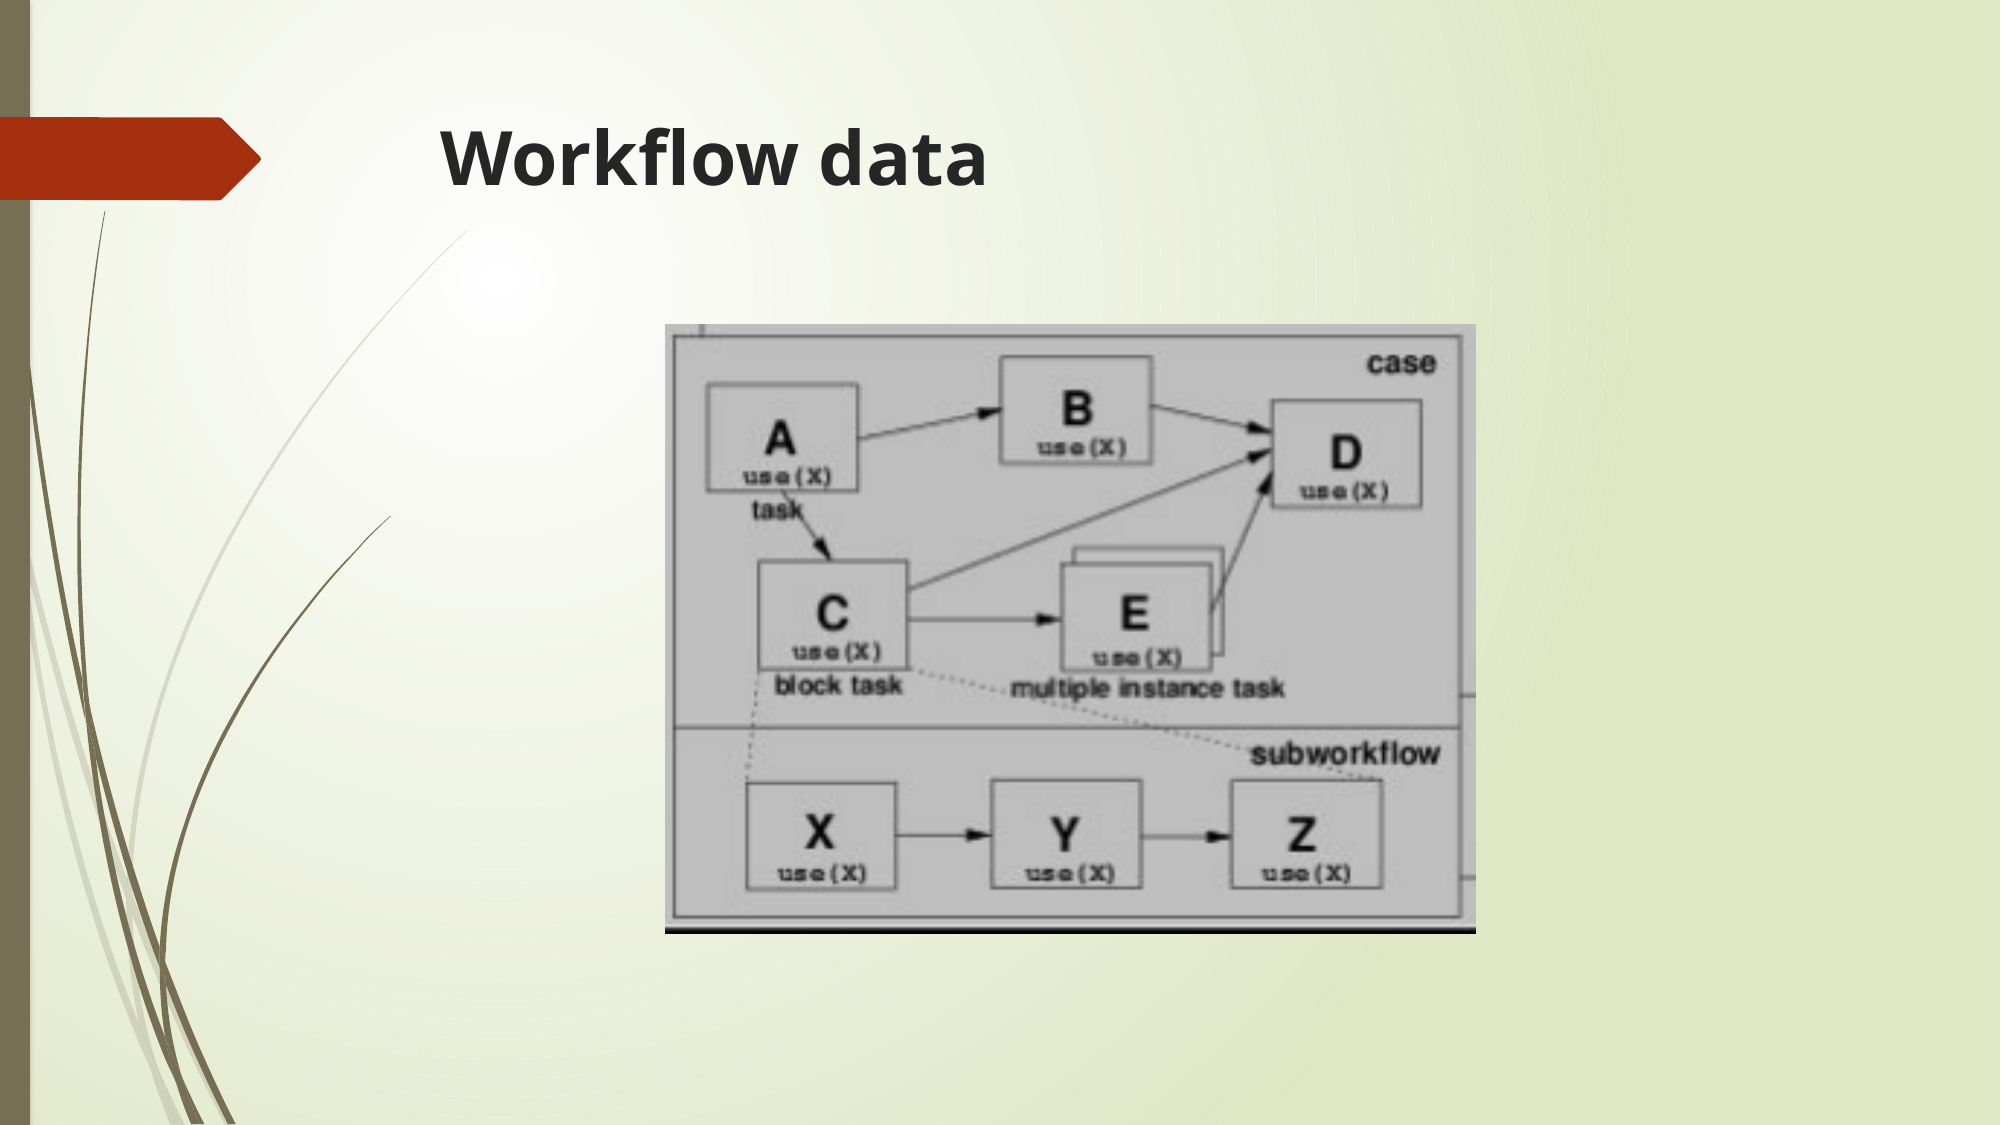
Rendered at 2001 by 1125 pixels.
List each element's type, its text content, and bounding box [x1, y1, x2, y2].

title Workflow data [425, 102, 1888, 313]
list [665, 324, 1476, 935]
